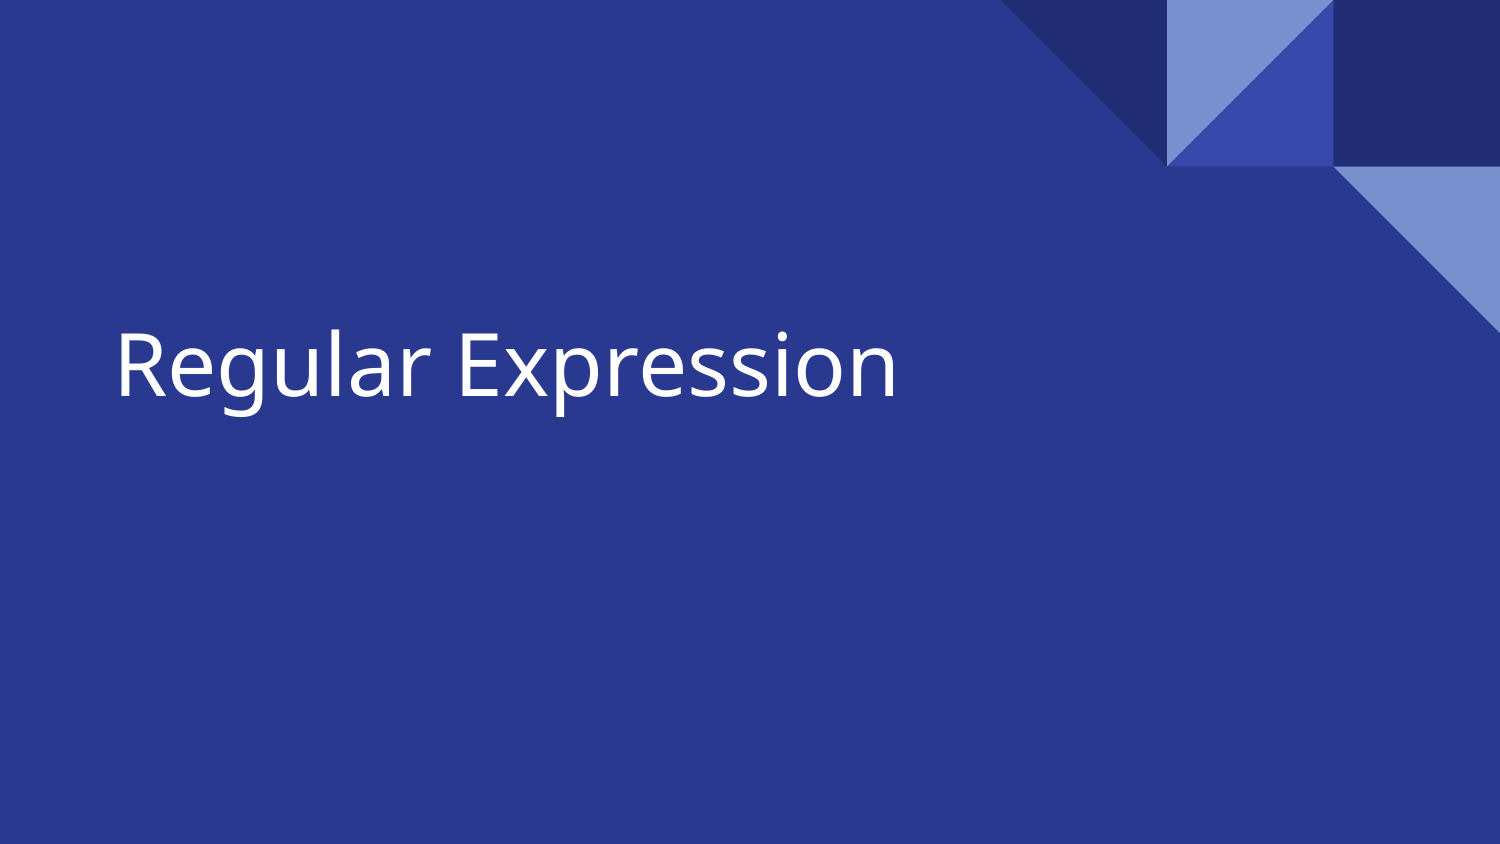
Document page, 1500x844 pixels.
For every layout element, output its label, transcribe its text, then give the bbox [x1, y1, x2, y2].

title Regular Expression [98, 291, 1447, 429]
